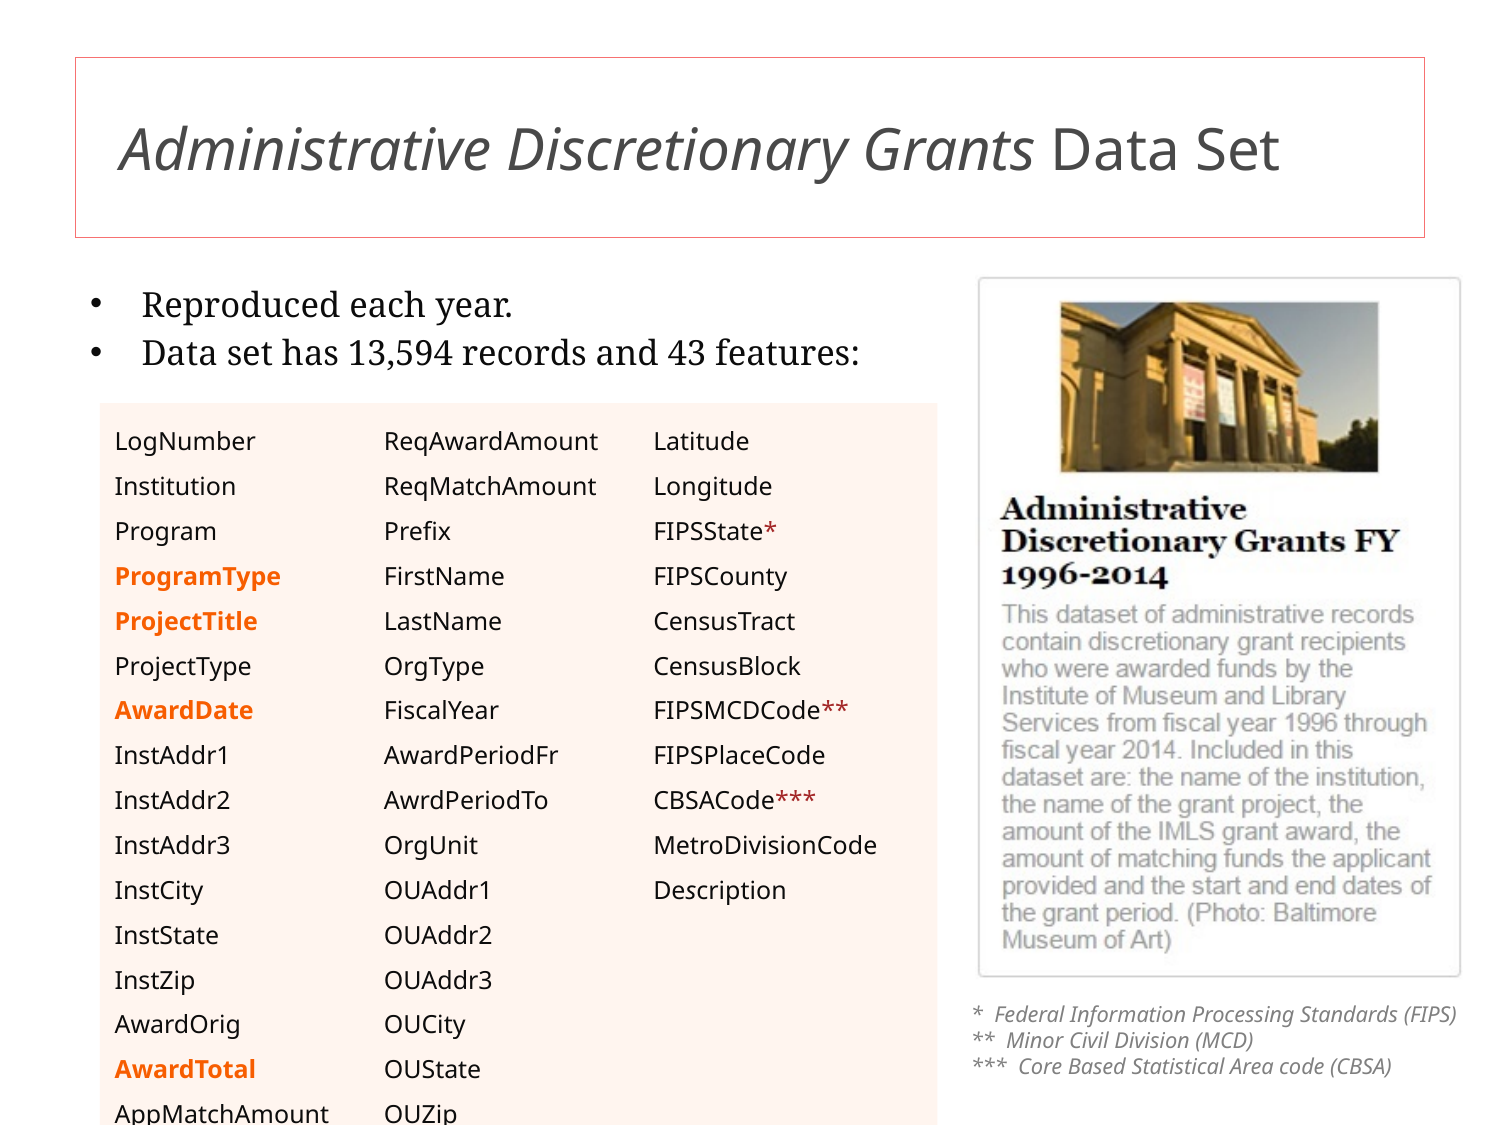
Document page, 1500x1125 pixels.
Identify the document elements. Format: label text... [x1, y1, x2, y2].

list Reproduced each year. Data set has 13,594 records and 43 features: [75, 275, 900, 413]
title Administrative Discretionary Grants Data Set [75, 57, 1425, 238]
picture [974, 274, 1463, 982]
text_box LogNumber Institution Program ProgramType ProjectTitle ProjectType AwardDate InstAddr1 InstAddr2 InstAddr3 InstCity InstState InstZip AwardOrig AwardTotal AppMatchAmount ReqAwardAmount ReqMatchAmount Prefix FirstName LastName OrgType FiscalYear AwardPeriodFr AwrdPeriodTo OrgUnit OUAddr1 OUAddr2 OUAddr3 OUCity OUState OUZip Latitude Longitude FIPSState* FIPSCounty CensusTract CensusBlock FIPSMCDCode** FIPSPlaceCode CBSACode*** MetroDivisionCode Description [99, 403, 938, 1125]
text_box * Federal Information Processing Standards (FIPS) ** Minor Civil Division (MCD) *** Core Based Statistical Area code (CBSA) [956, 992, 1473, 1087]
